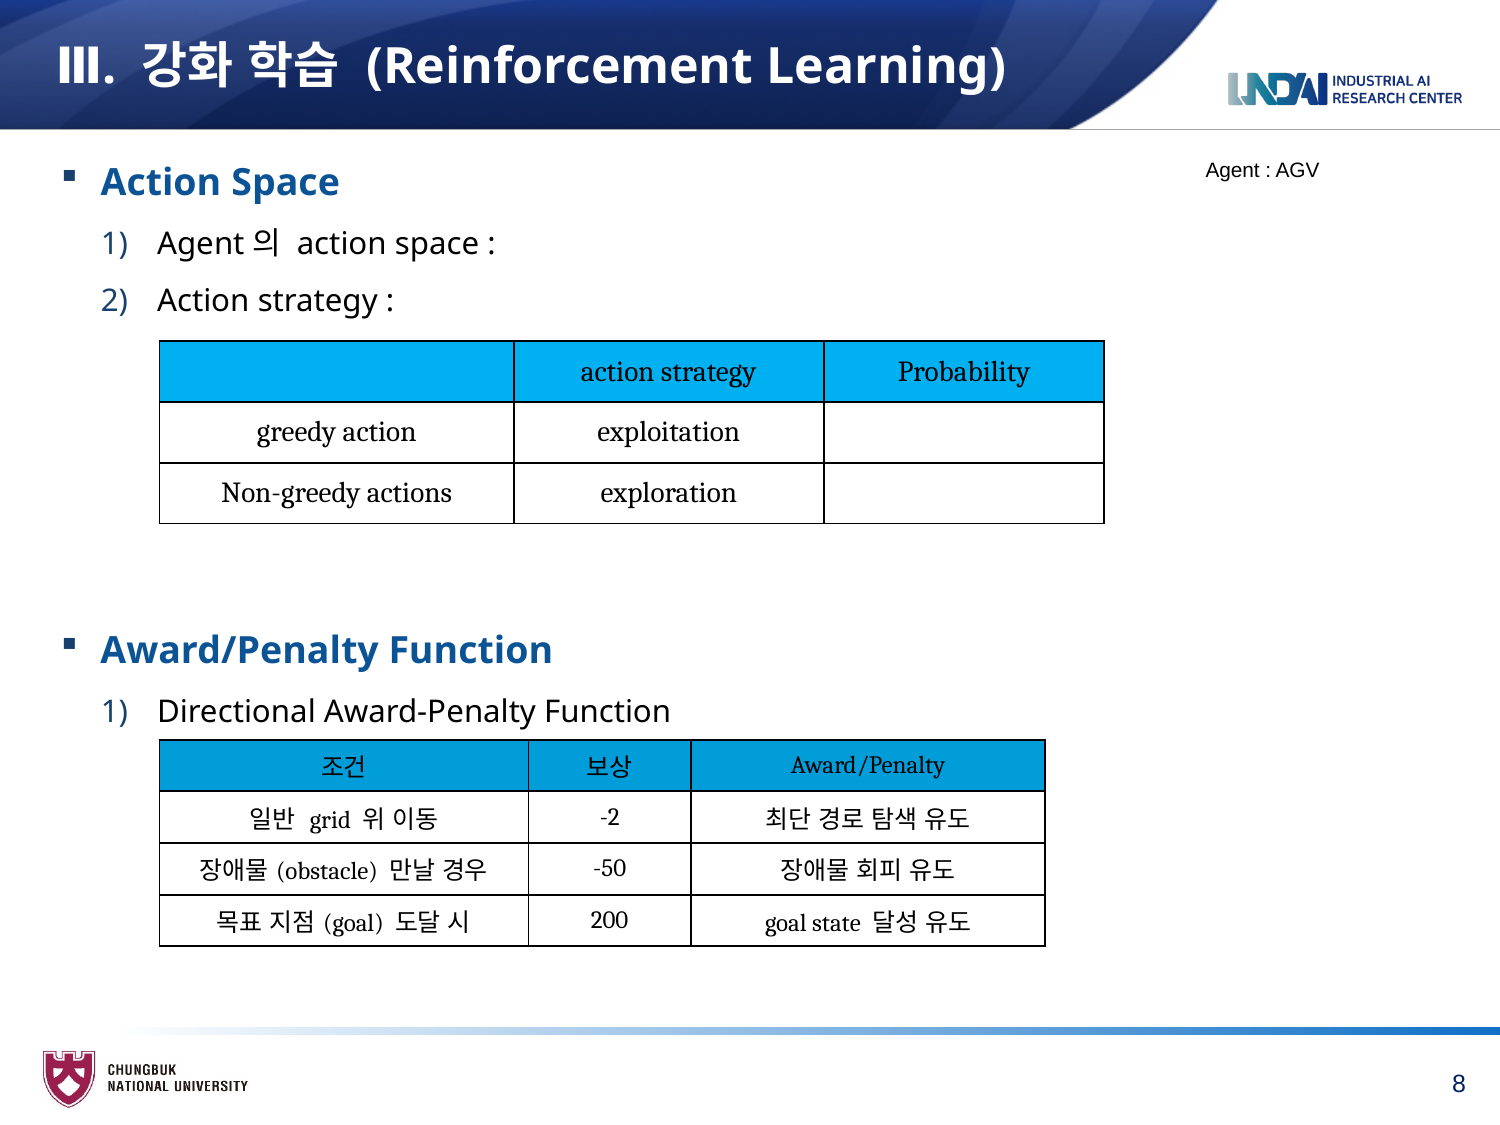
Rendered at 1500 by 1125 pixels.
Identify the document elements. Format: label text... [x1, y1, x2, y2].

title Ⅲ. 강화 학습 (Reinforcement Learning) [55, 10, 1375, 116]
table_cell 장애물(obstacle) 만날 경우 [160, 844, 528, 894]
table_header 보상 [529, 741, 690, 790]
table_cell -50 [529, 844, 690, 894]
table_cell 200 [529, 896, 690, 945]
picture [0, 0, 1500, 129]
table_cell 장애물 회피 유도 [692, 844, 1044, 894]
table_header 조건 [160, 741, 528, 790]
picture [41, 1049, 249, 1109]
text_box Agent : AGV [1178, 149, 1347, 189]
table_cell -2 [529, 792, 690, 842]
table_cell 최단 경로 탐색 유도 [692, 792, 1044, 842]
table_header Award/Penalty [692, 741, 1044, 790]
table_cell 일반 grid 위 이동 [160, 792, 528, 842]
table_cell 목표 지점(goal) 도달 시 [160, 896, 528, 945]
table_cell goal state 달성 유도 [692, 896, 1044, 945]
